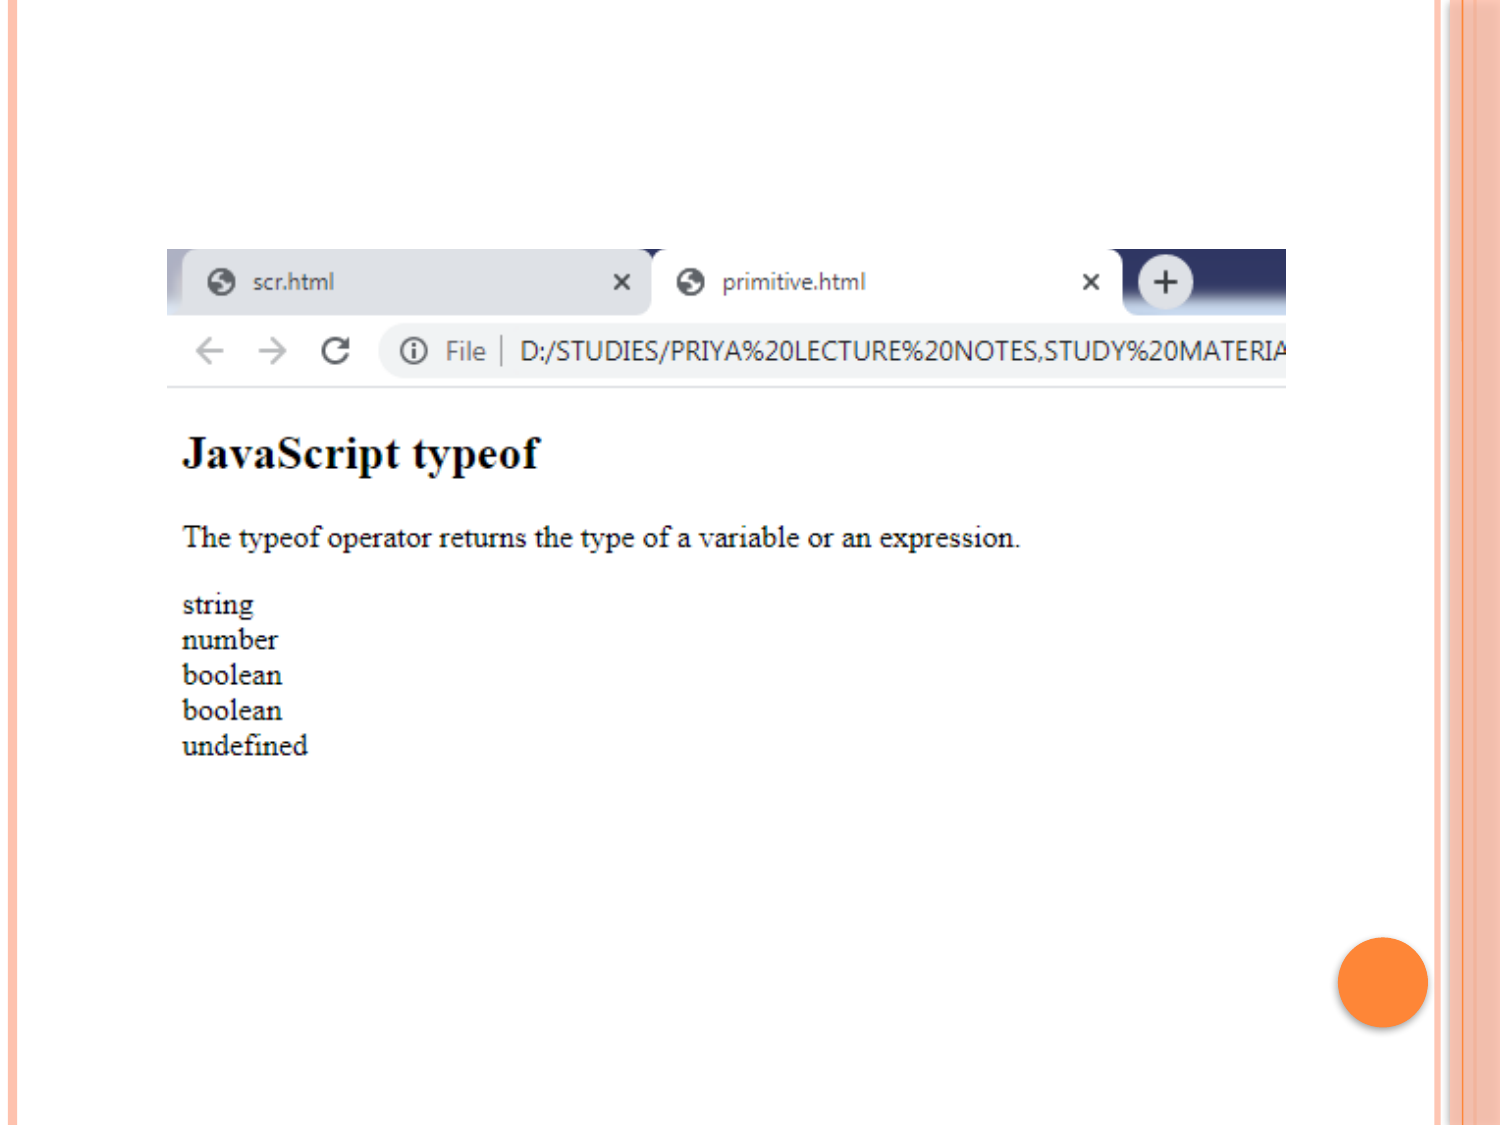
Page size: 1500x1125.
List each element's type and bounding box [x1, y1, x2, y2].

picture [167, 249, 1286, 851]
